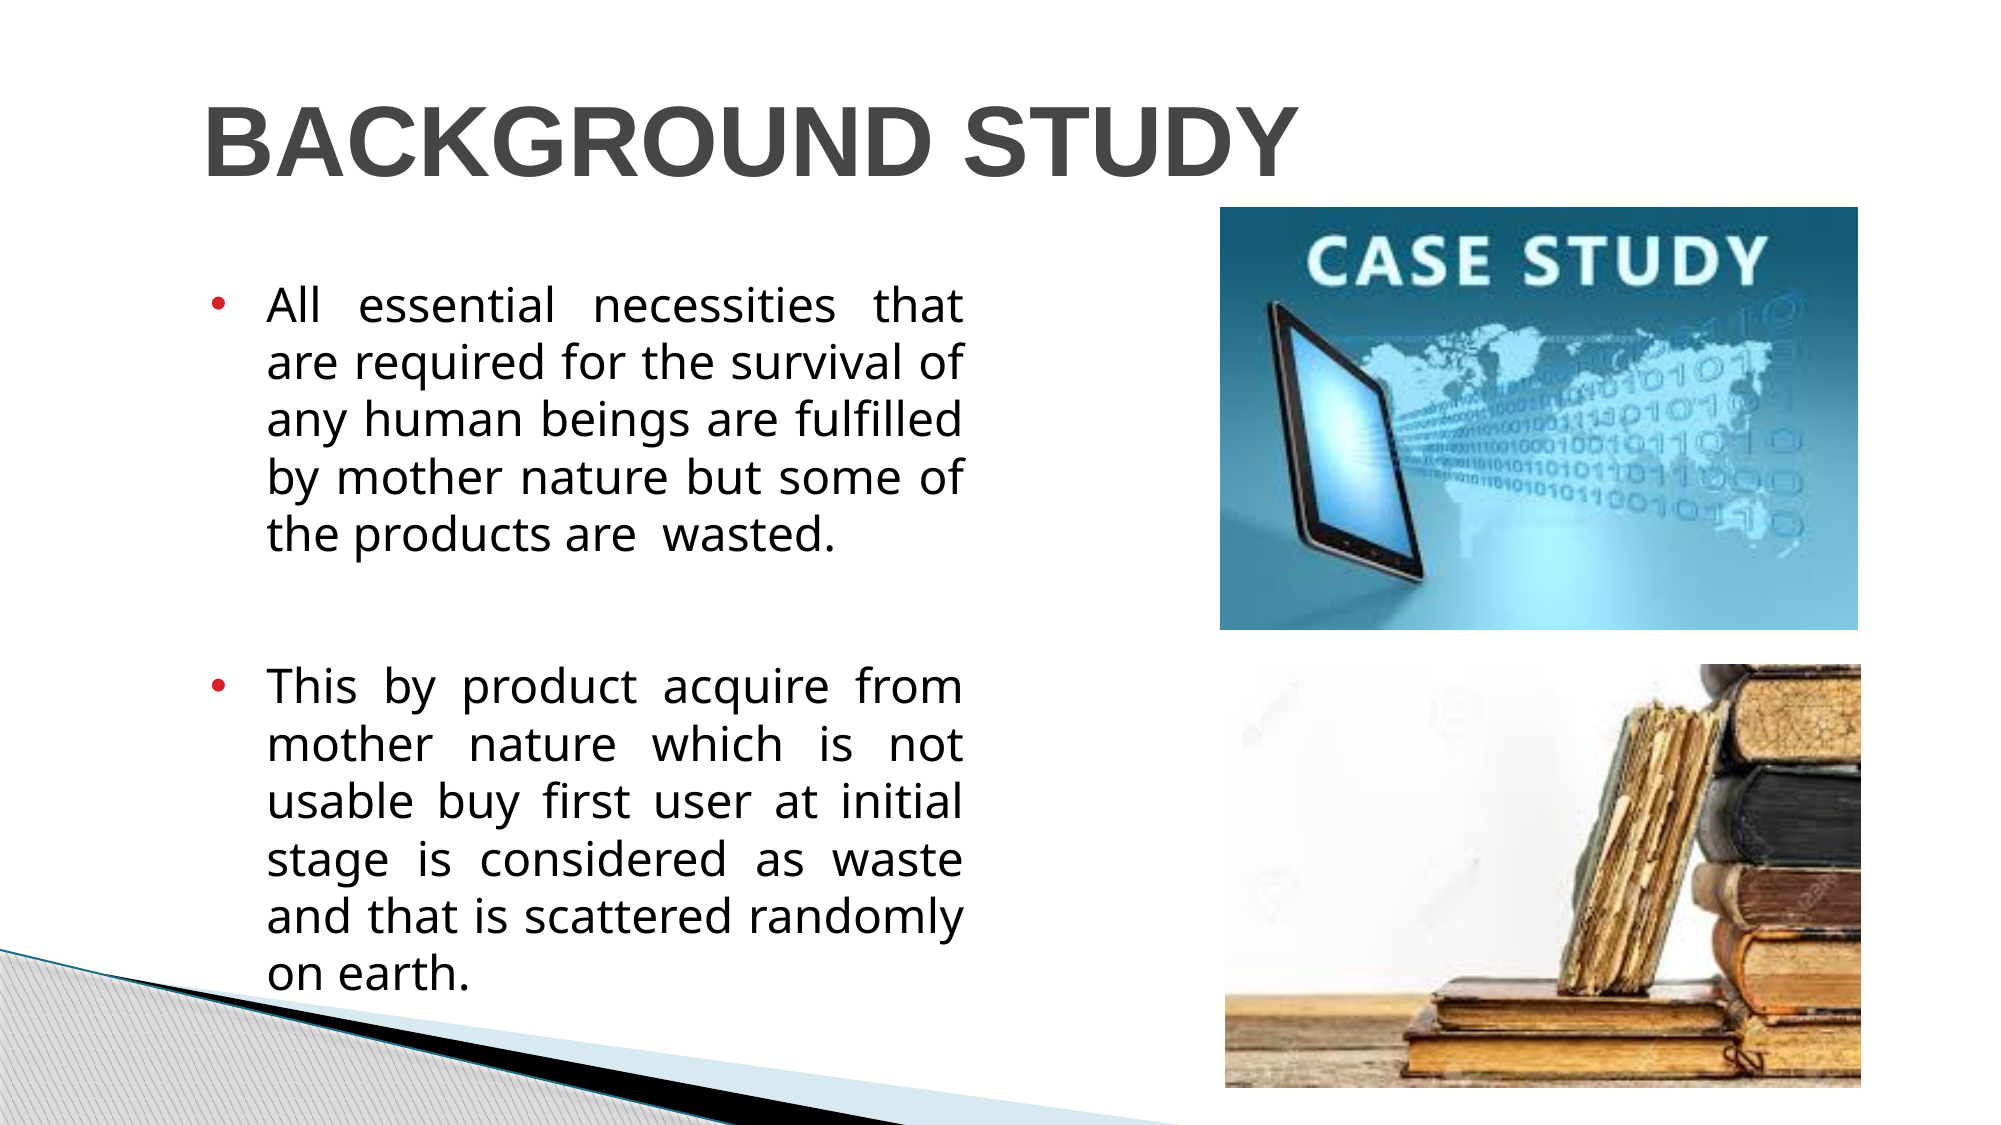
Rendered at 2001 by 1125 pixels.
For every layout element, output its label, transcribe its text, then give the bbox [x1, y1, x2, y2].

title BACKGROUND STUDY [187, 56, 1813, 217]
picture [1220, 207, 1858, 630]
list All essential necessities that are required for the survival of any human beings are fulfilled by mother nature but some of the products are wasted. This by product acquire from mother nature which is not usable buy first user at initial stage is considered as waste and that is scattered randomly on earth. [45, 299, 980, 976]
picture [1225, 664, 1862, 1088]
